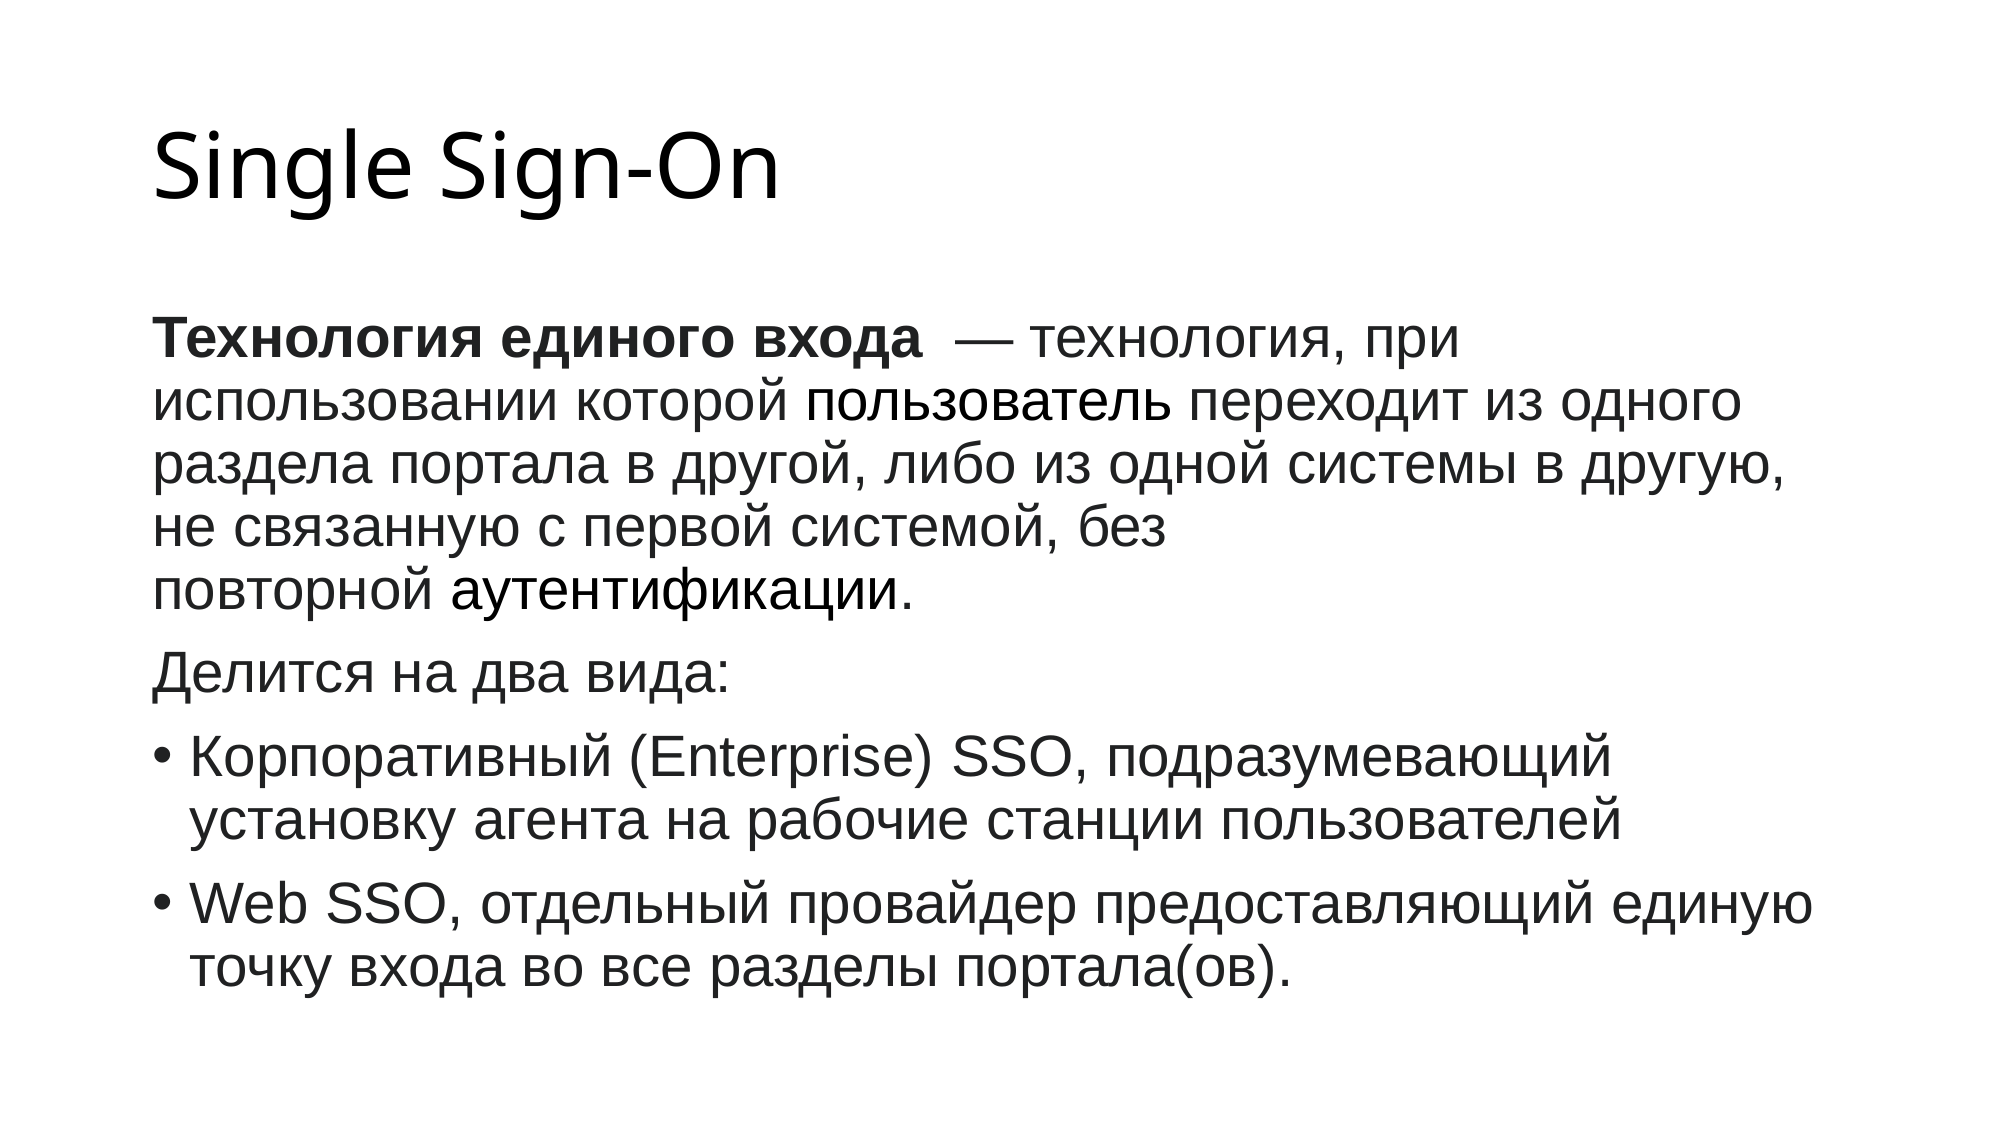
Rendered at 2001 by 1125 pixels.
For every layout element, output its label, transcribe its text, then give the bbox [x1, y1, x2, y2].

list Технология единого входа — технология, при использовании которой пользователь переходит из одного раздела портала в другой, либо из одной системы в другую, не связанную с первой системой, без повторной аутентификации. Делится на два вида: Корпоративный (Enterprise) SSO, подразумевающий установку агента на рабочие станции пользователей Web SSO, отдельный провайдер предоставляющий единую точку входа во все разделы портала(ов). [137, 299, 1863, 1014]
title Single Sign-On [137, 59, 1863, 278]
